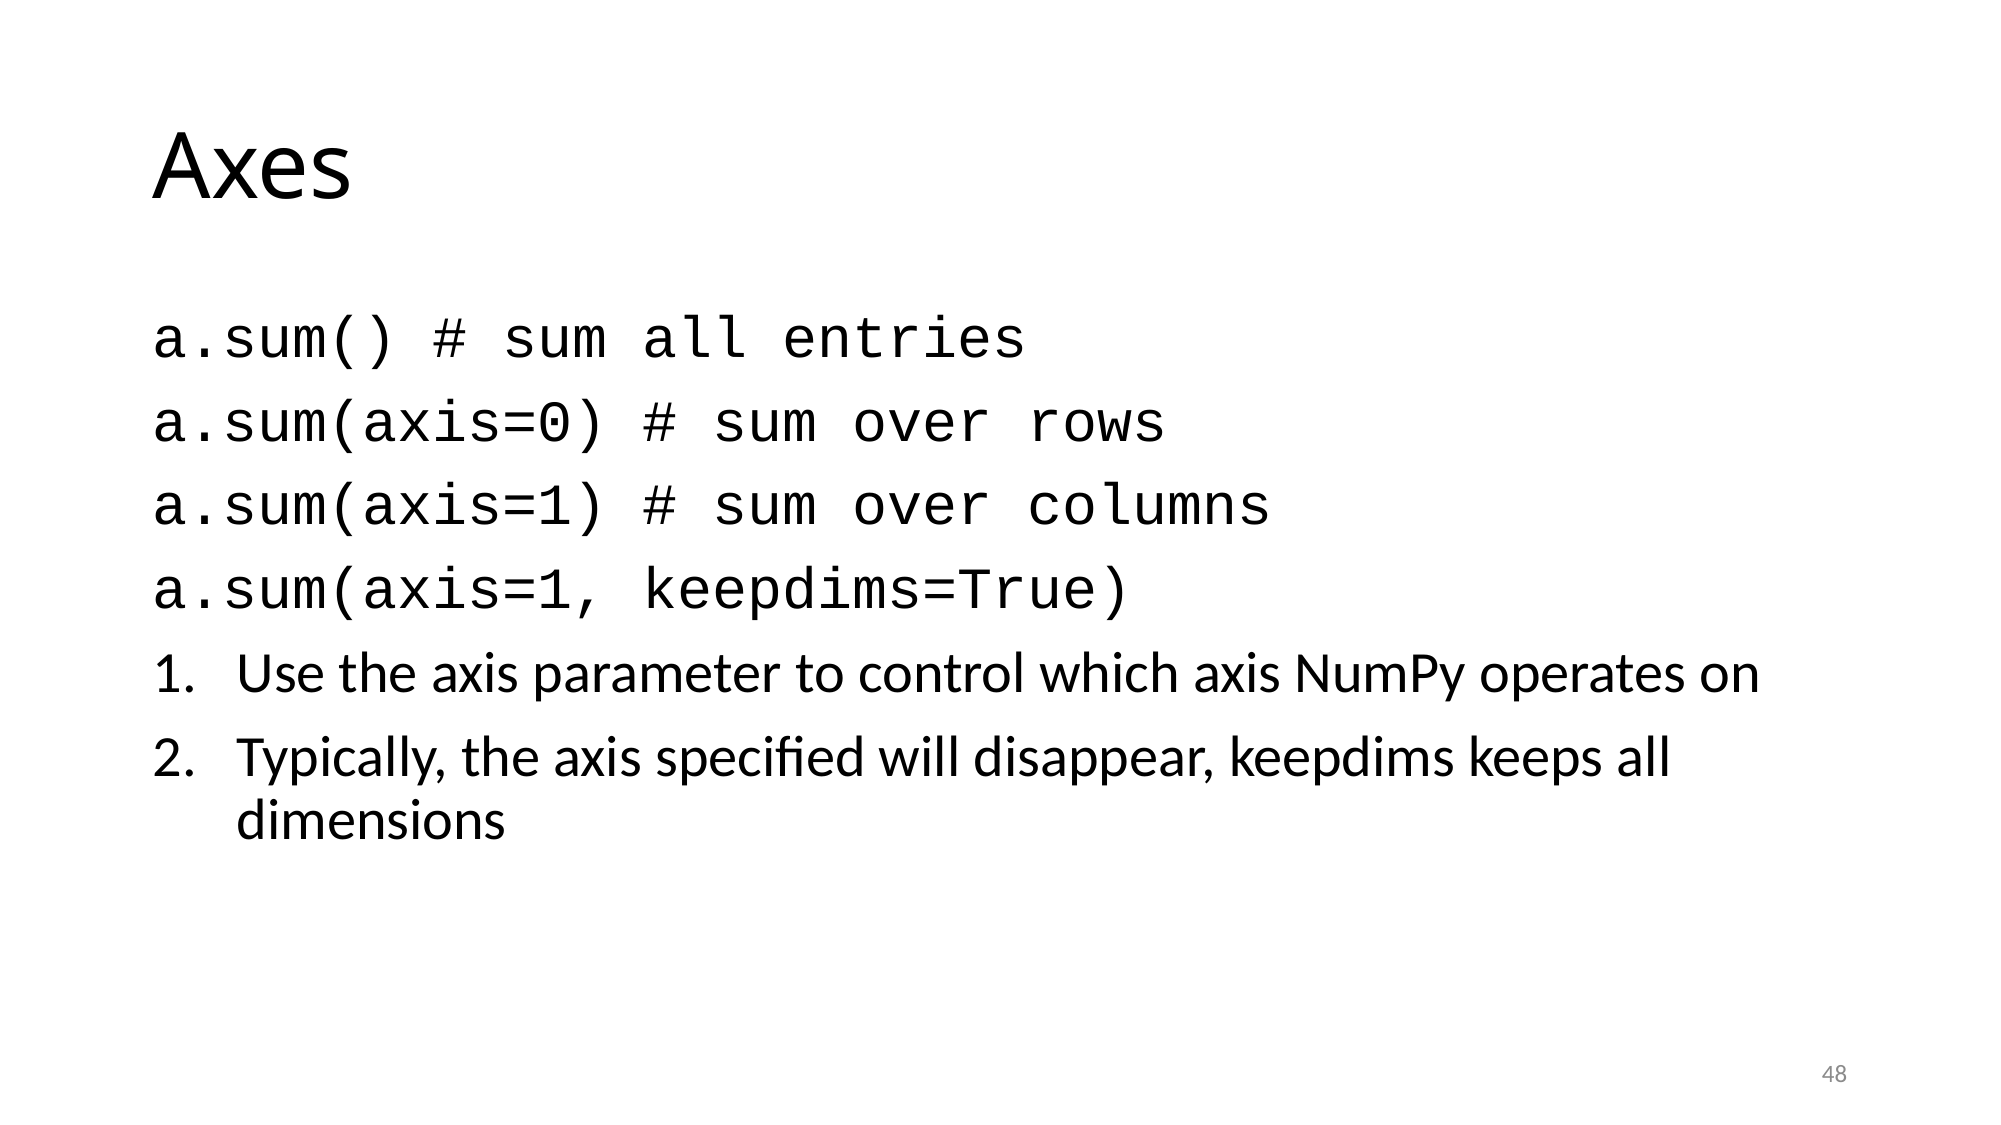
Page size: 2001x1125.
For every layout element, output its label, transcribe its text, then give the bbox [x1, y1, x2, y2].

list a.sum() # sum all entries a.sum(axis=0) # sum over rows a.sum(axis=1) # sum over columns a.sum(axis=1, keepdims=True) Use the axis parameter to control which axis NumPy operates on Typically, the axis specified will disappear, keepdims keeps all dimensions [137, 299, 1863, 1014]
title Axes [137, 59, 1863, 278]
slide_number 48 [1412, 1042, 1863, 1103]
